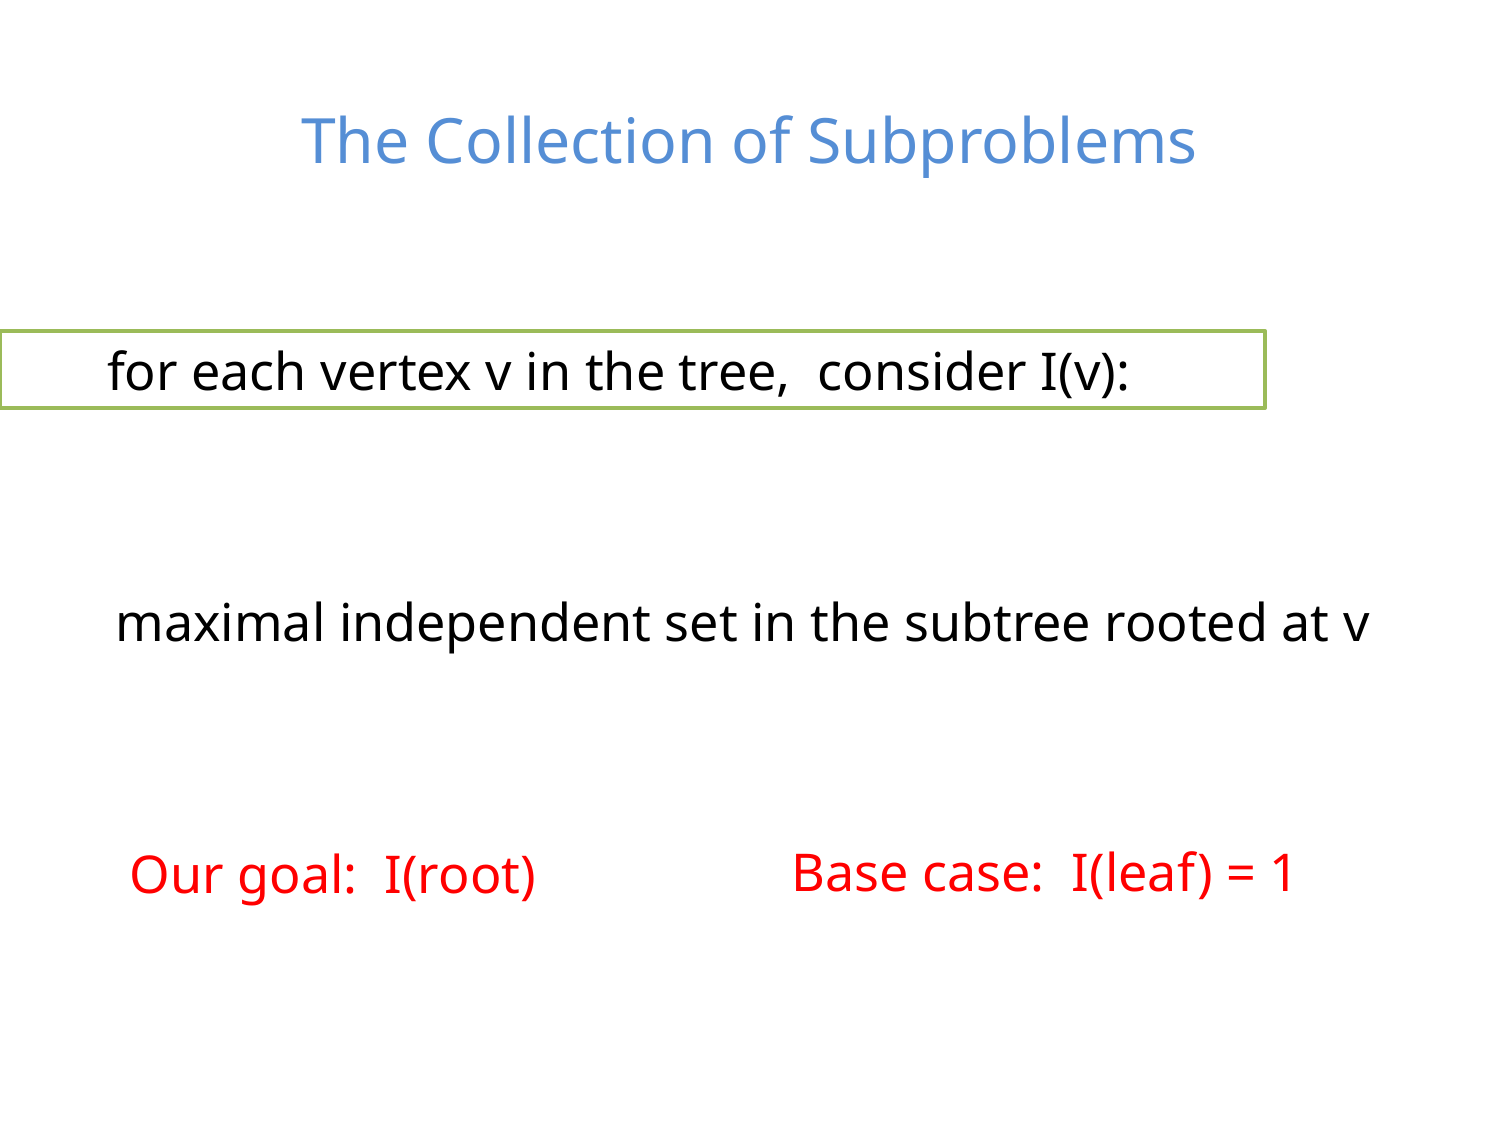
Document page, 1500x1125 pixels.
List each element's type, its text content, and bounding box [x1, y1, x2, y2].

title The Collection of Subproblems [75, 37, 1425, 241]
text_box Base case: I(leaf) = 1 [333, 832, 1500, 910]
text_box for each vertex v in the tree, consider I(v): [0, 329, 1267, 410]
text_box Our goal: I(root) [0, 833, 1046, 911]
text_box maximal independent set in the subtree rooted at v [37, 581, 1463, 659]
